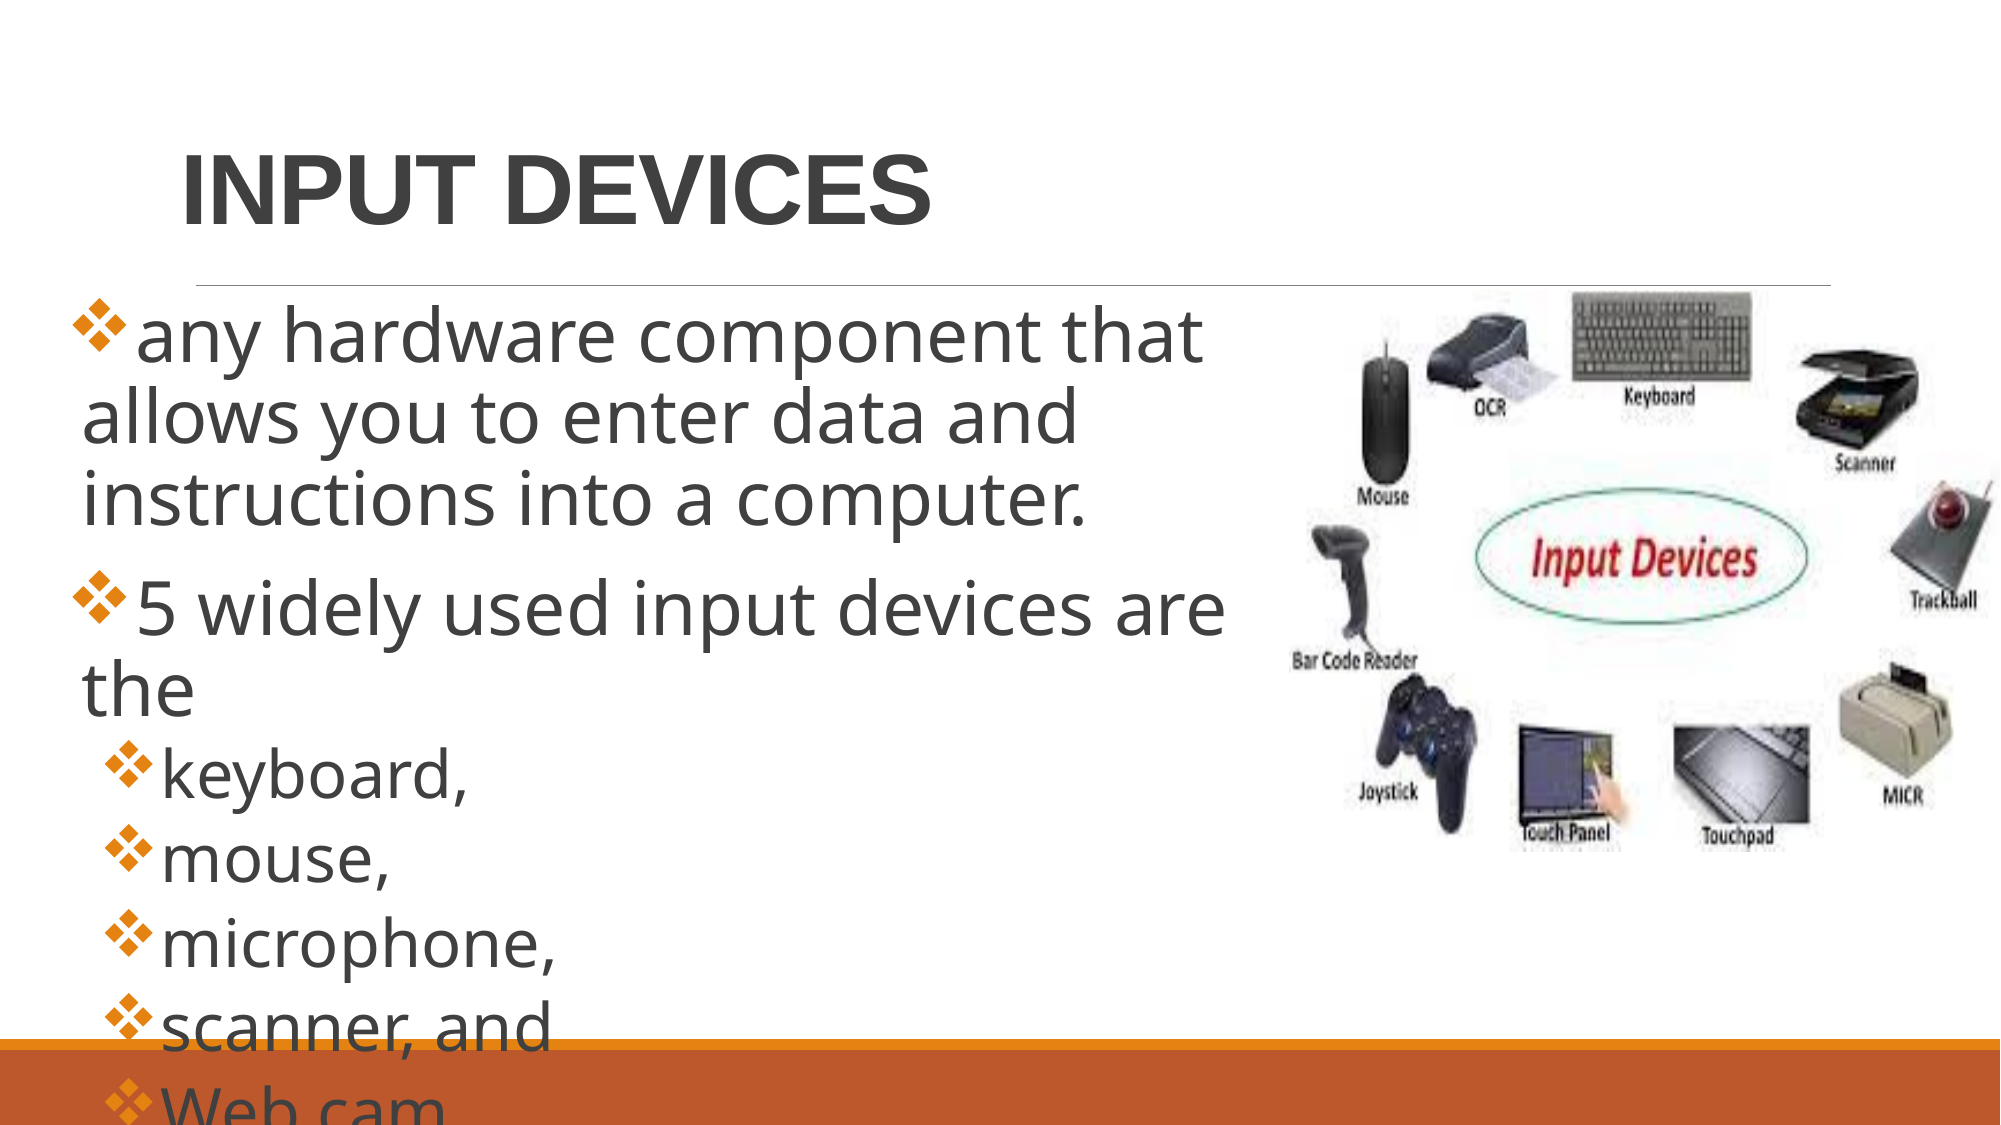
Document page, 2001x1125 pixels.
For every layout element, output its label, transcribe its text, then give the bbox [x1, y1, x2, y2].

list any hardware component that allows you to enter data and instructions into a computer. 5 widely used input devices are the keyboard, mouse, microphone, scanner, and Web cam. [66, 290, 1316, 1058]
title INPUT DEVICES [165, 14, 1830, 253]
picture [1289, 290, 2000, 852]
